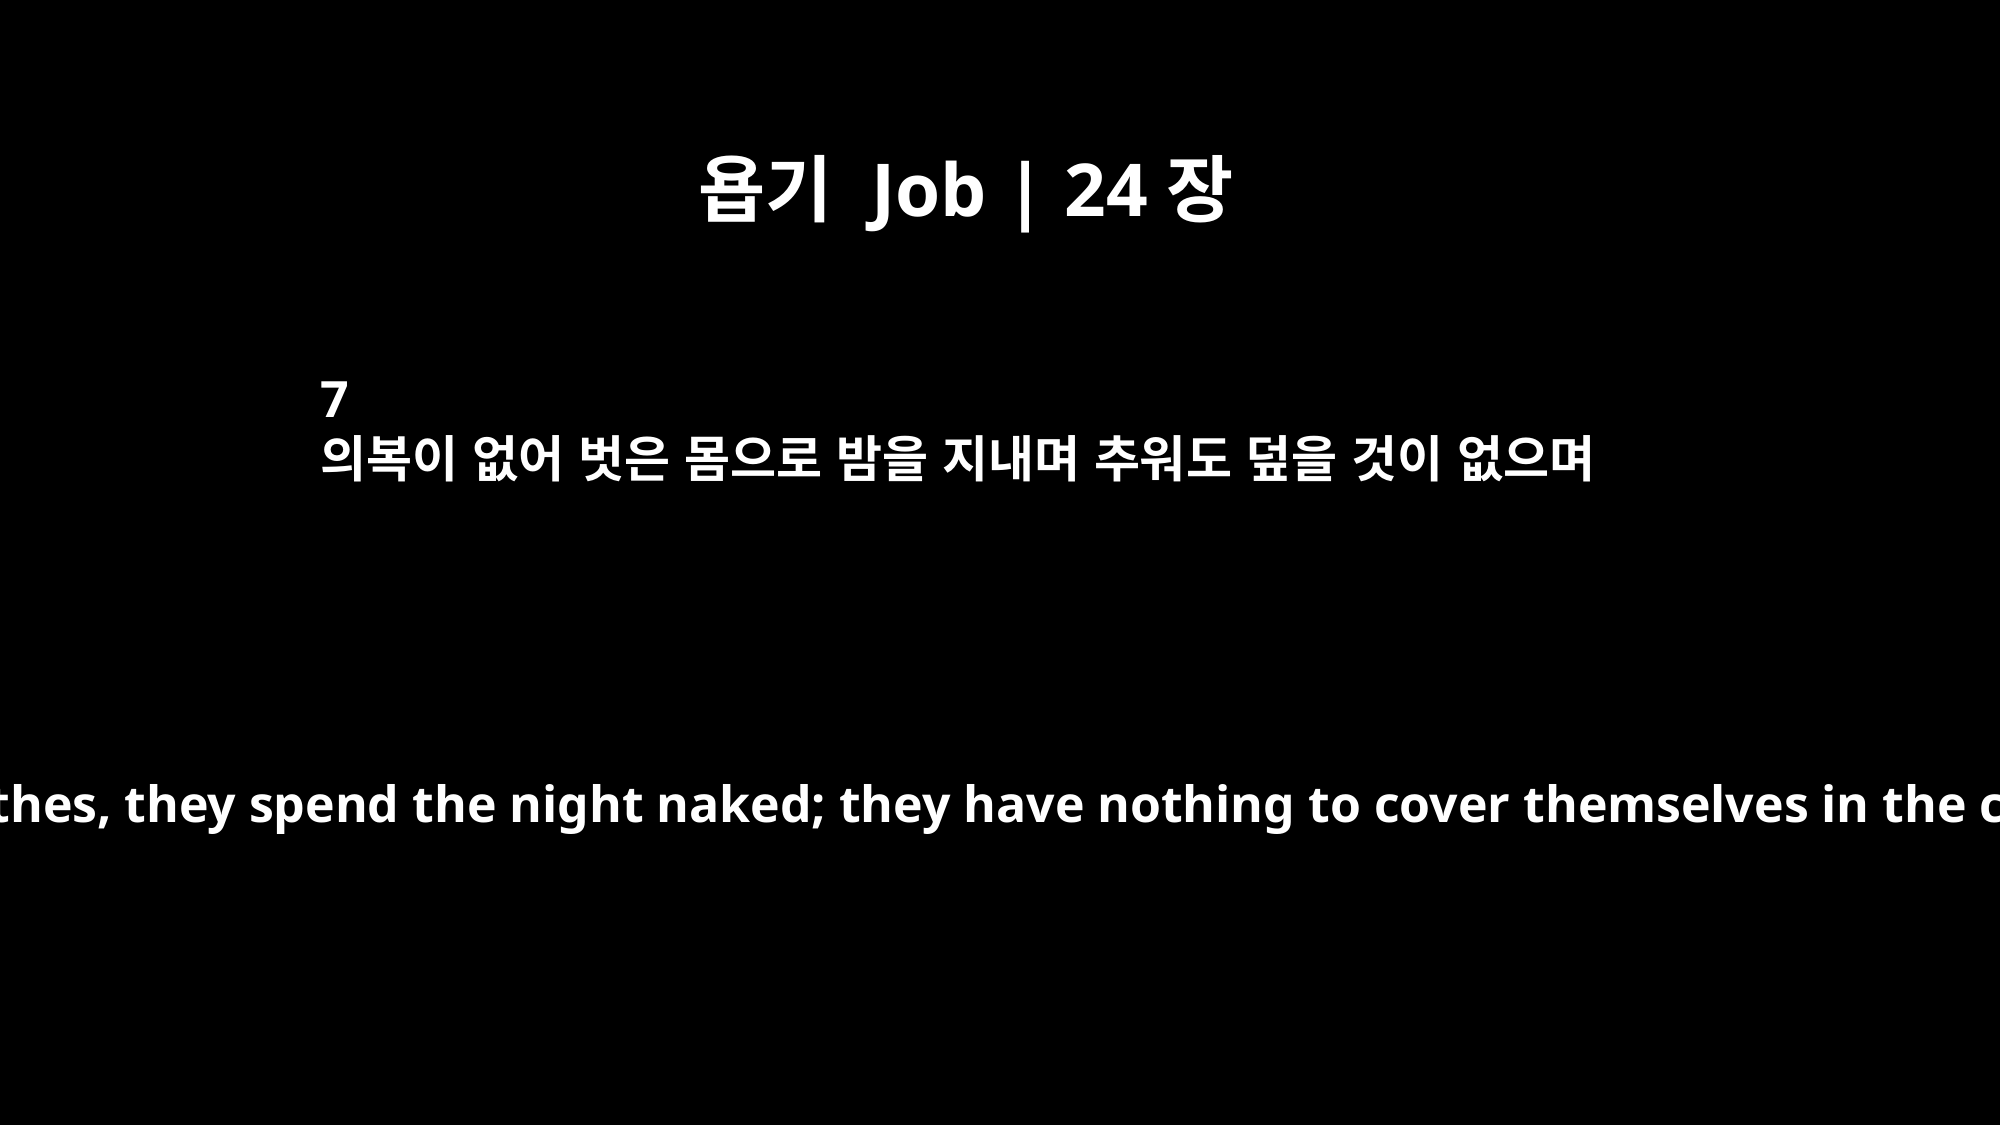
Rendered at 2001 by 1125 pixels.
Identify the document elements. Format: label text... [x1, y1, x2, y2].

text_box Lacking clothes, they spend the night naked; they have nothing to cover themselves in the cold. [0, 764, 2000, 840]
text_box 욥기 Job | 24장 [683, 136, 1249, 239]
text_box 7 의복이 없어 벗은 몸으로 밤을 지내며 추워도 덮을 것이 없으며 [305, 359, 1612, 495]
